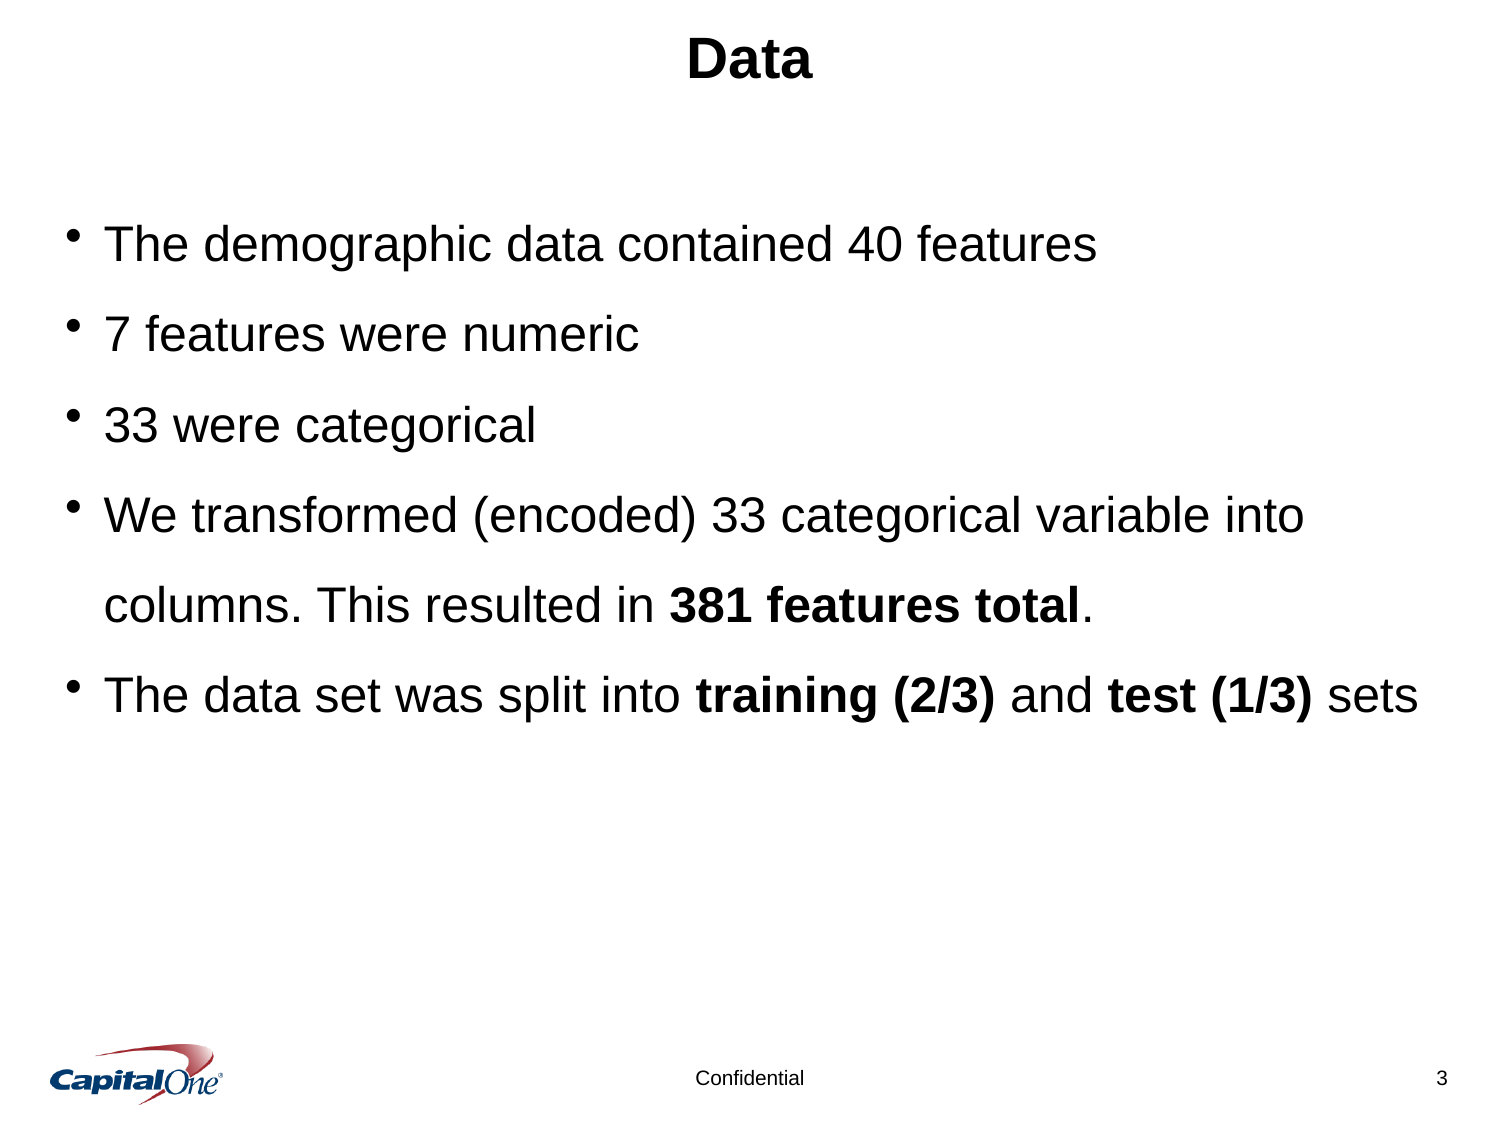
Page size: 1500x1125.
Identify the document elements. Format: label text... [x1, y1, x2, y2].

picture [50, 1044, 223, 1105]
list The demographic data contained 40 features 7 features were numeric 33 were categorical We transformed (encoded) 33 categorical variable into columns. This resulted in 381 features total. The data set was split into training (2/3) and test (1/3) sets [49, 173, 1451, 988]
title Data [49, 12, 1451, 129]
